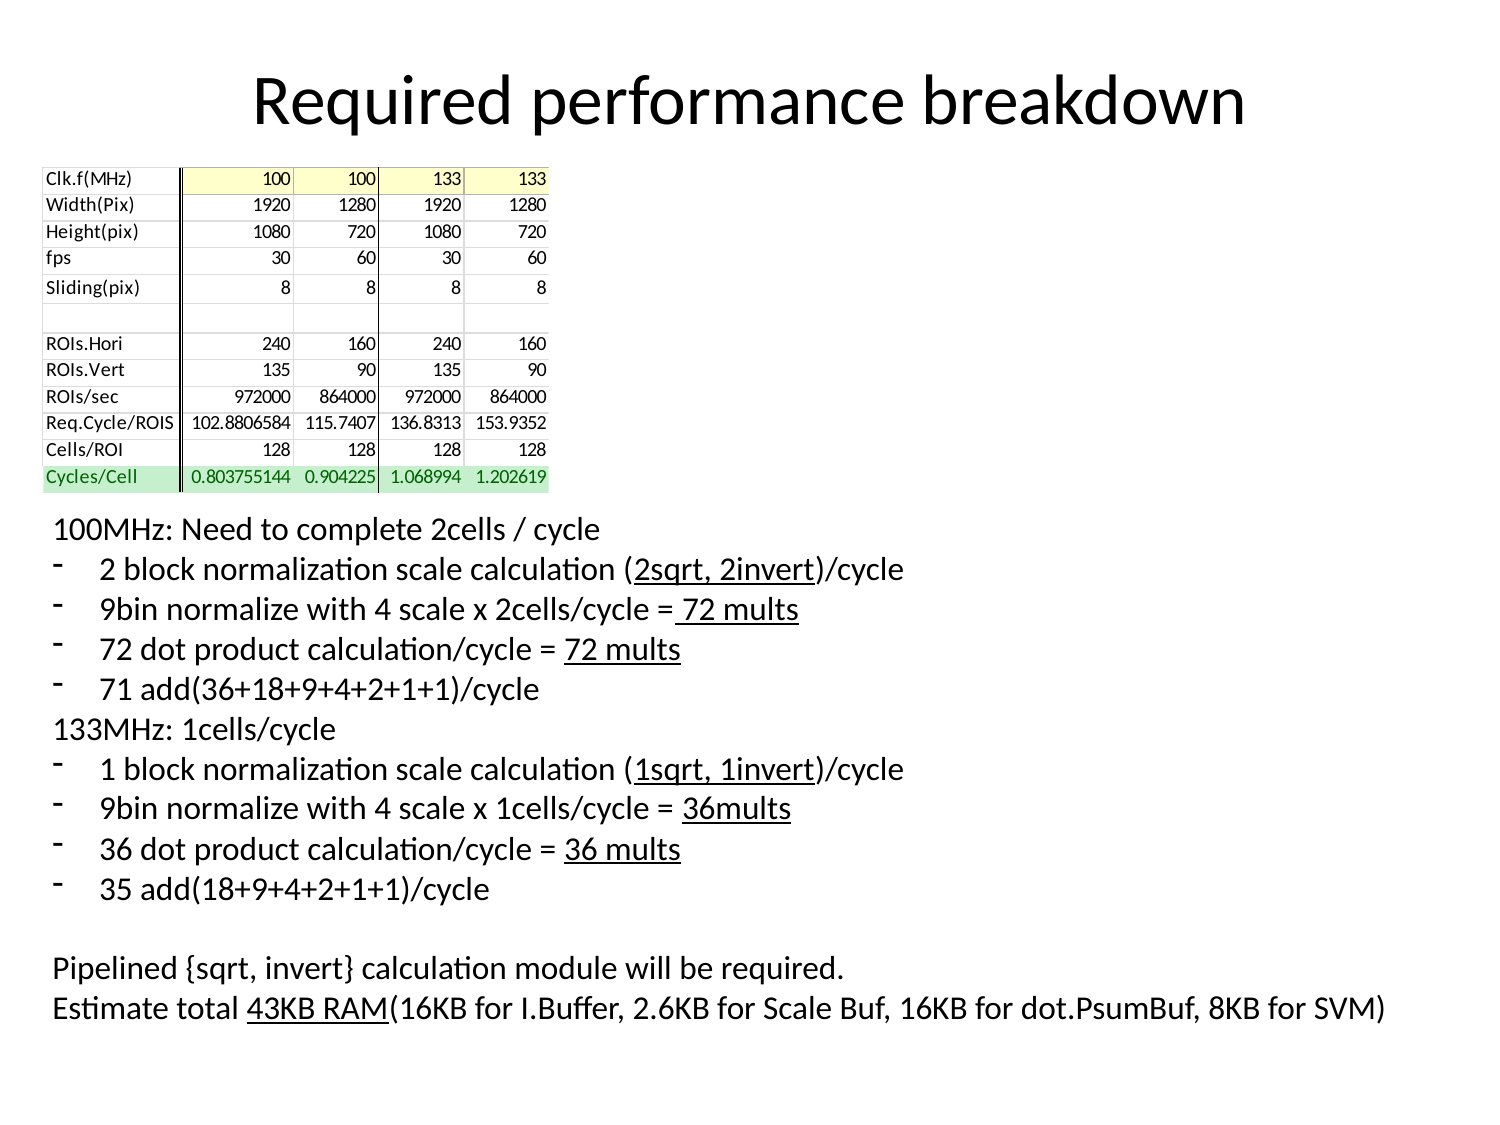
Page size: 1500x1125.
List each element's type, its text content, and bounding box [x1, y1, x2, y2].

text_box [41, 166, 551, 494]
title Required performance breakdown [75, 45, 1425, 233]
text_box 100MHz: Need to complete 2cells / cycle 2 block normalization scale calculation (2sqrt, 2invert)/cycle 9bin normalize with 4 scale x 2cells/cycle = 72 mults 72 dot product calculation/cycle = 72 mults 71 add(36+18+9+4+2+1+1)/cycle 133MHz: 1cells/cycle 1 block normalization scale calculation (1sqrt, 1invert)/cycle 9bin normalize with 4 scale x 1cells/cycle = 36mults 36 dot product calculation/cycle = 36 mults 35 add(18+9+4+2+1+1)/cycle Pipelined {sqrt, invert} calculation module will be required. Estimate total 43KB RAM(16KB for I.Buffer, 2.6KB for Scale Buf, 16KB for dot.PsumBuf, 8KB for SVM) [37, 499, 1475, 1034]
